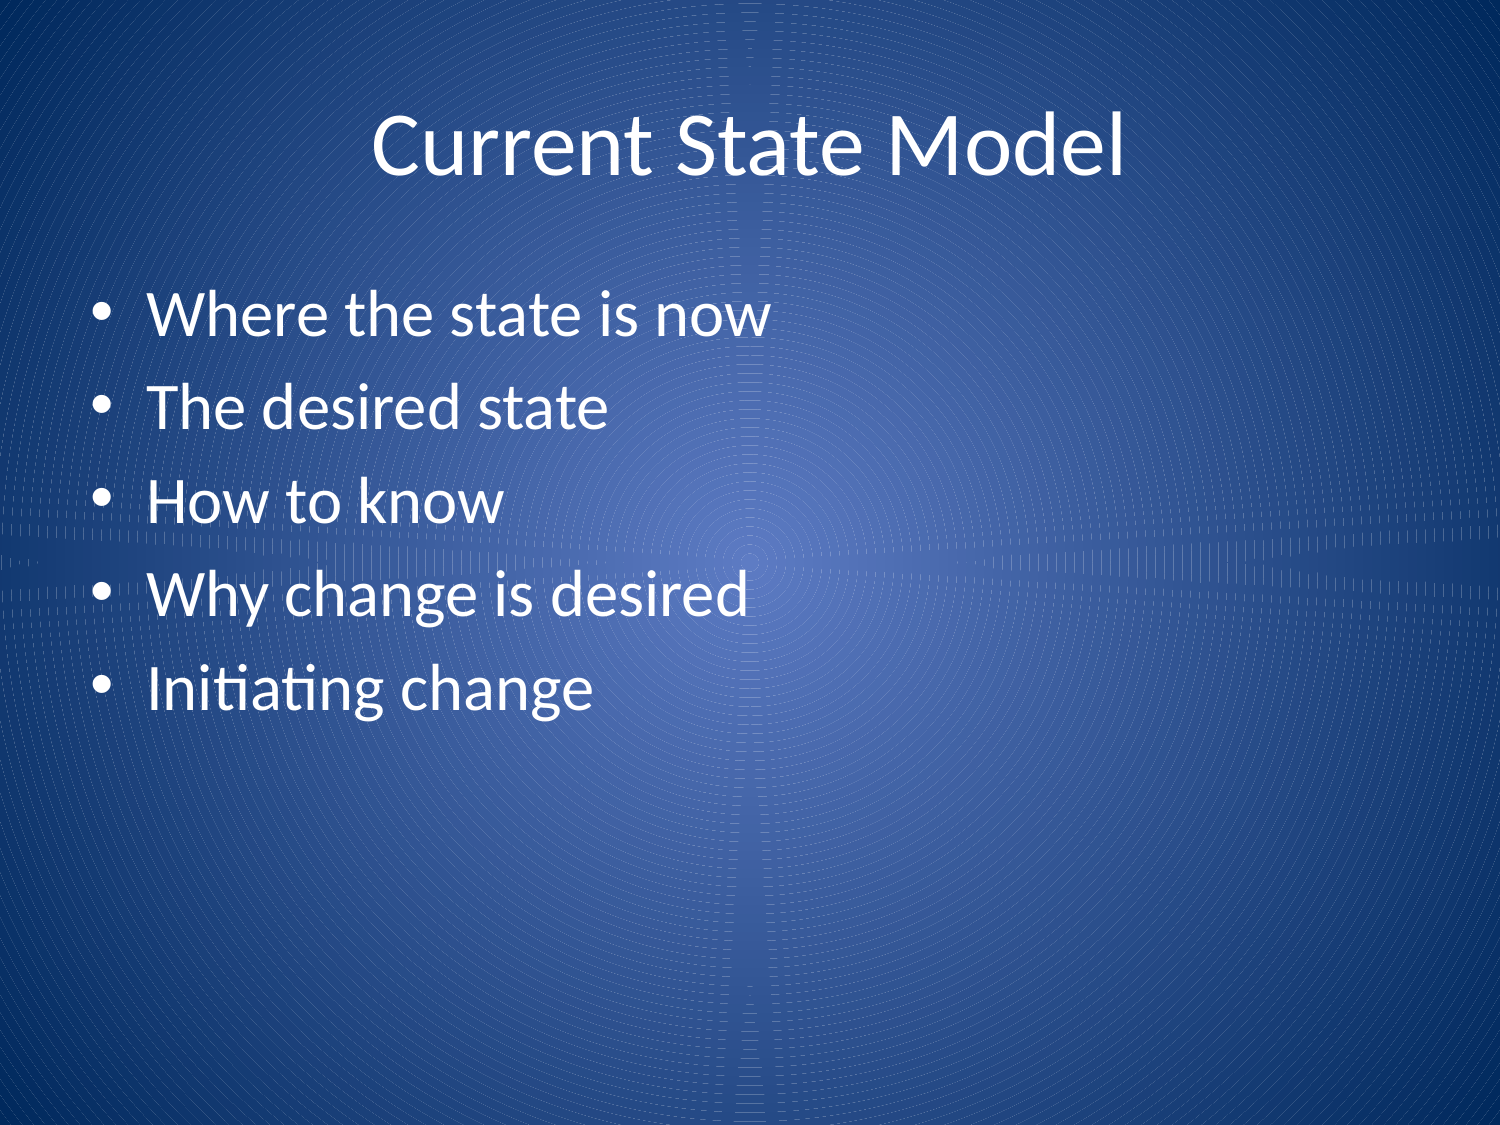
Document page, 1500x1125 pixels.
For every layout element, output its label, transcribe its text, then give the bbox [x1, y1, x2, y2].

title Current State Model [75, 45, 1425, 233]
list Where the state is now The desired state How to know Why change is desired Initiating change [75, 262, 1425, 1005]
